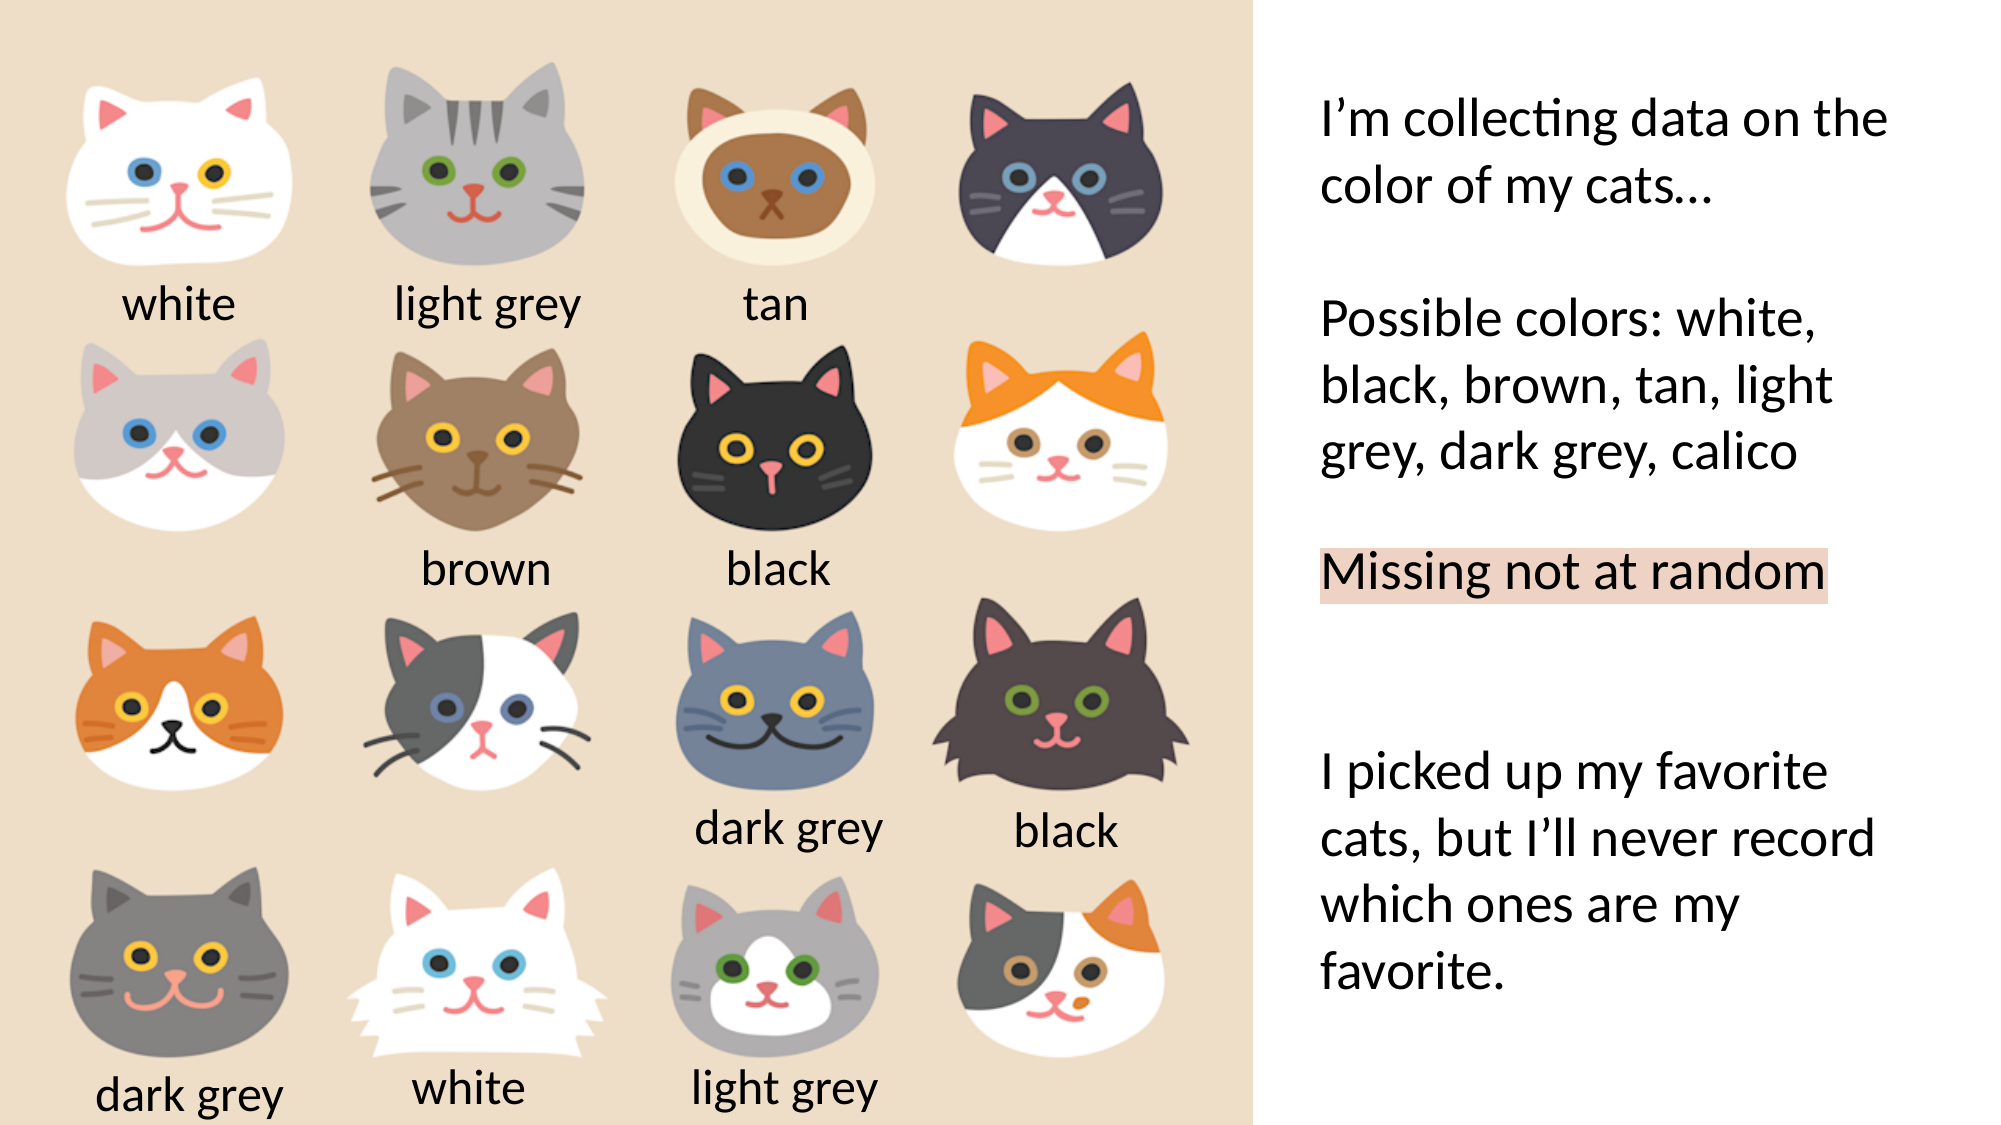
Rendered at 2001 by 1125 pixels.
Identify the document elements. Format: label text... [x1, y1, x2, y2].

picture [0, 0, 1253, 1125]
text_box I’m collecting data on the color of my cats… Possible colors: white, black, brown, tan, light grey, dark grey, calico [1300, 61, 1954, 279]
text_box Missing not at random I picked up my favorite cats, but I’ll never record which ones are my favorite. [1300, 514, 1954, 1125]
